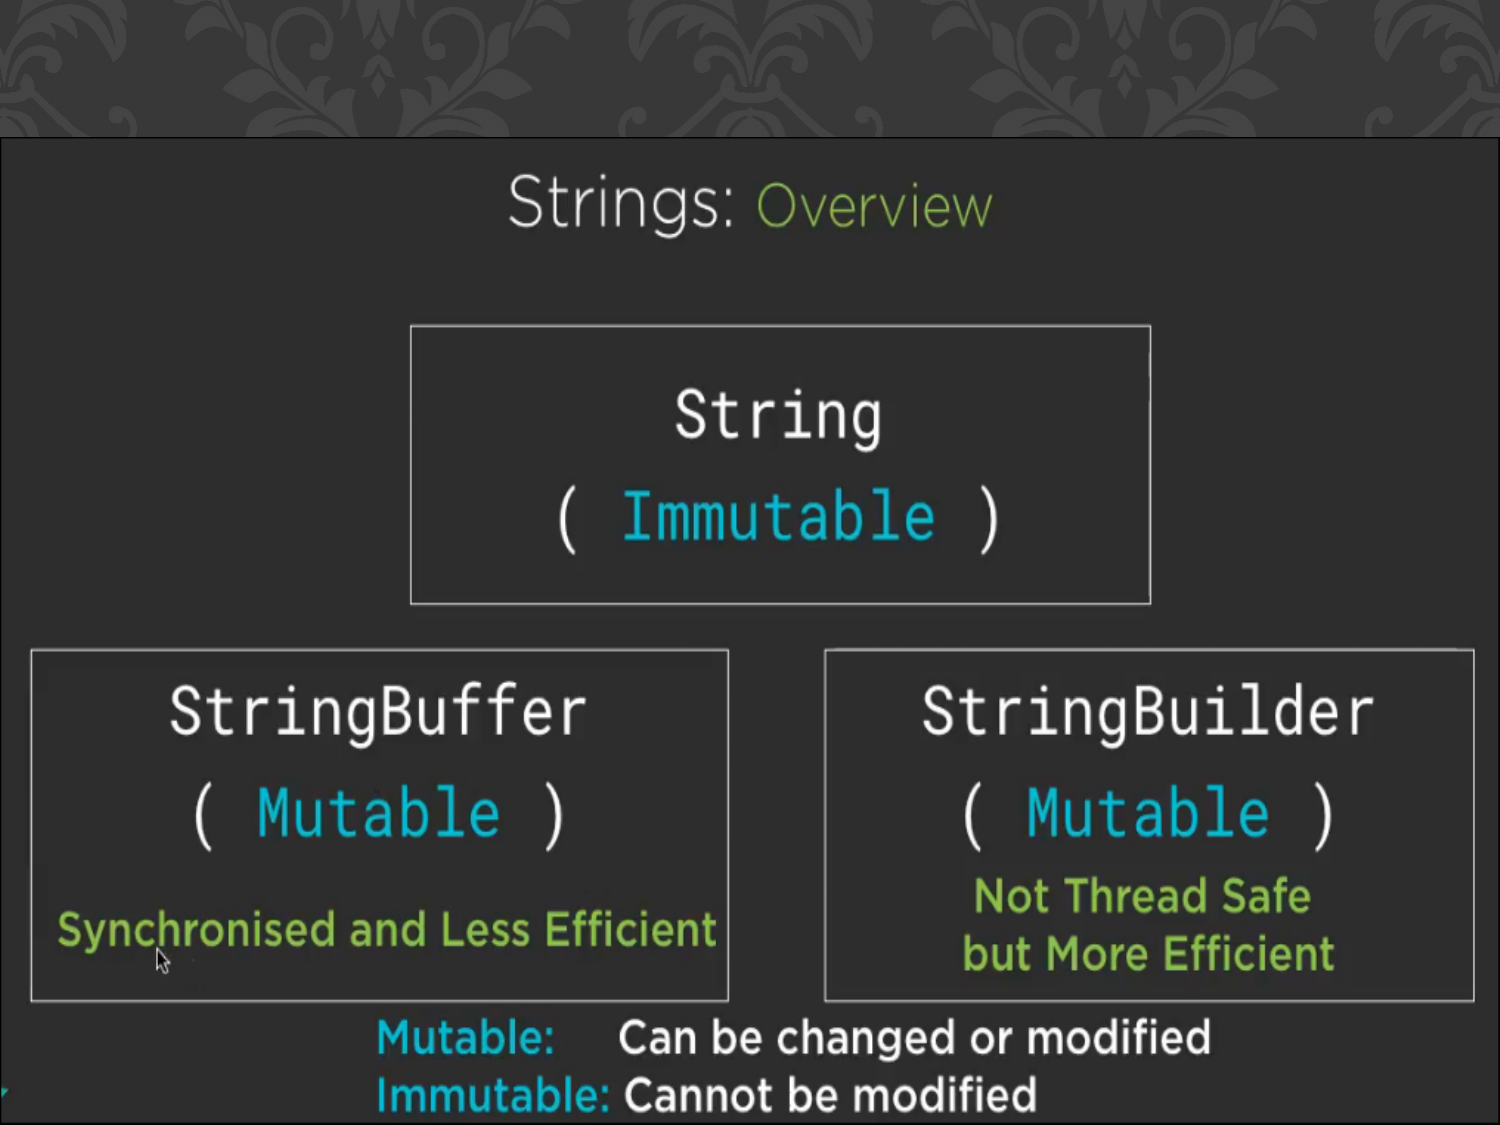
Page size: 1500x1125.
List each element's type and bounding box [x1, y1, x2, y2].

list [0, 136, 1500, 1125]
